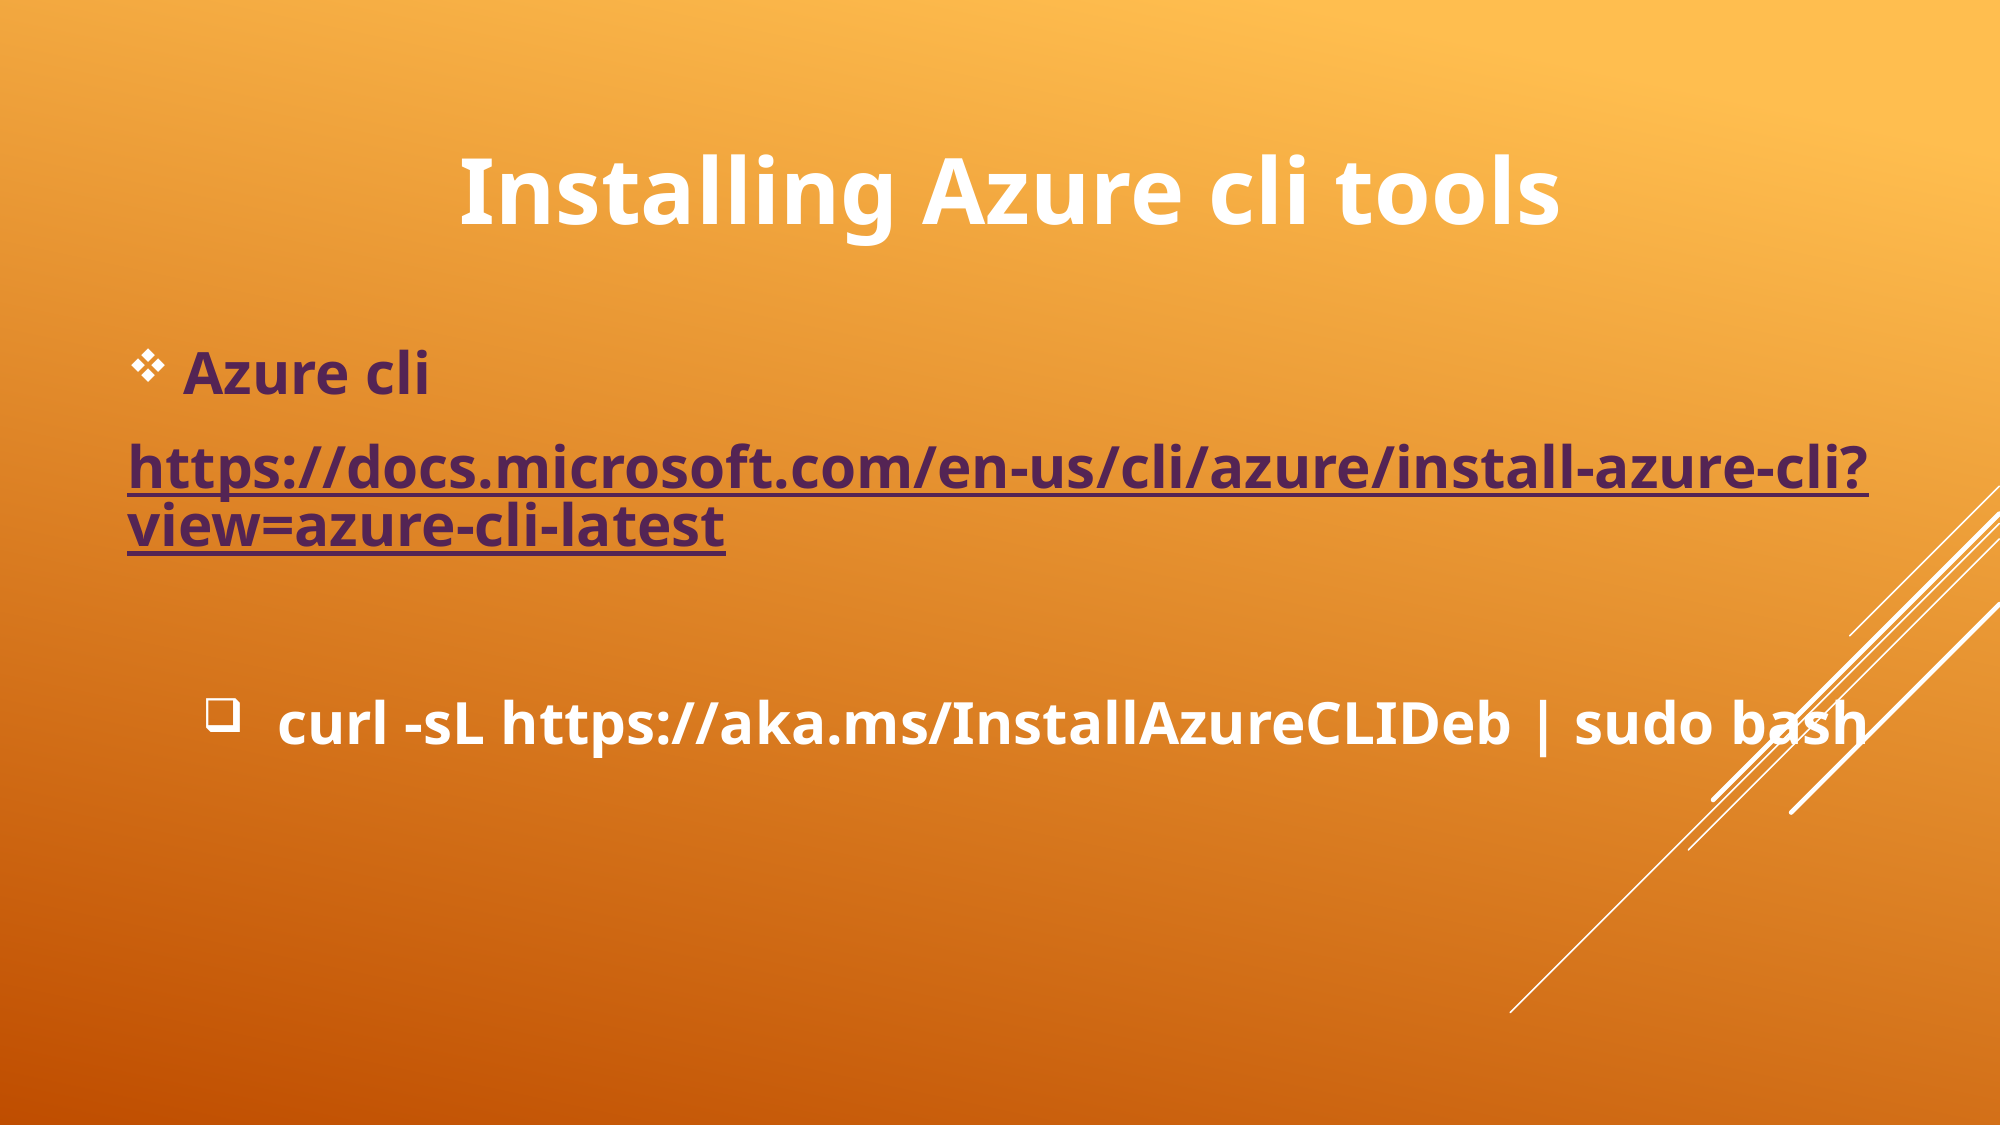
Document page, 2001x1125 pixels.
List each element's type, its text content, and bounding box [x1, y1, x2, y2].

title Installing Azure cli tools [112, 95, 1910, 250]
list Azure cli https://docs.microsoft.com/en-us/cli/azure/install-azure-cli?view=azure-cli-latest curl -sL https://aka.ms/InstallAzureCLIDeb | sudo bash [112, 328, 1910, 984]
